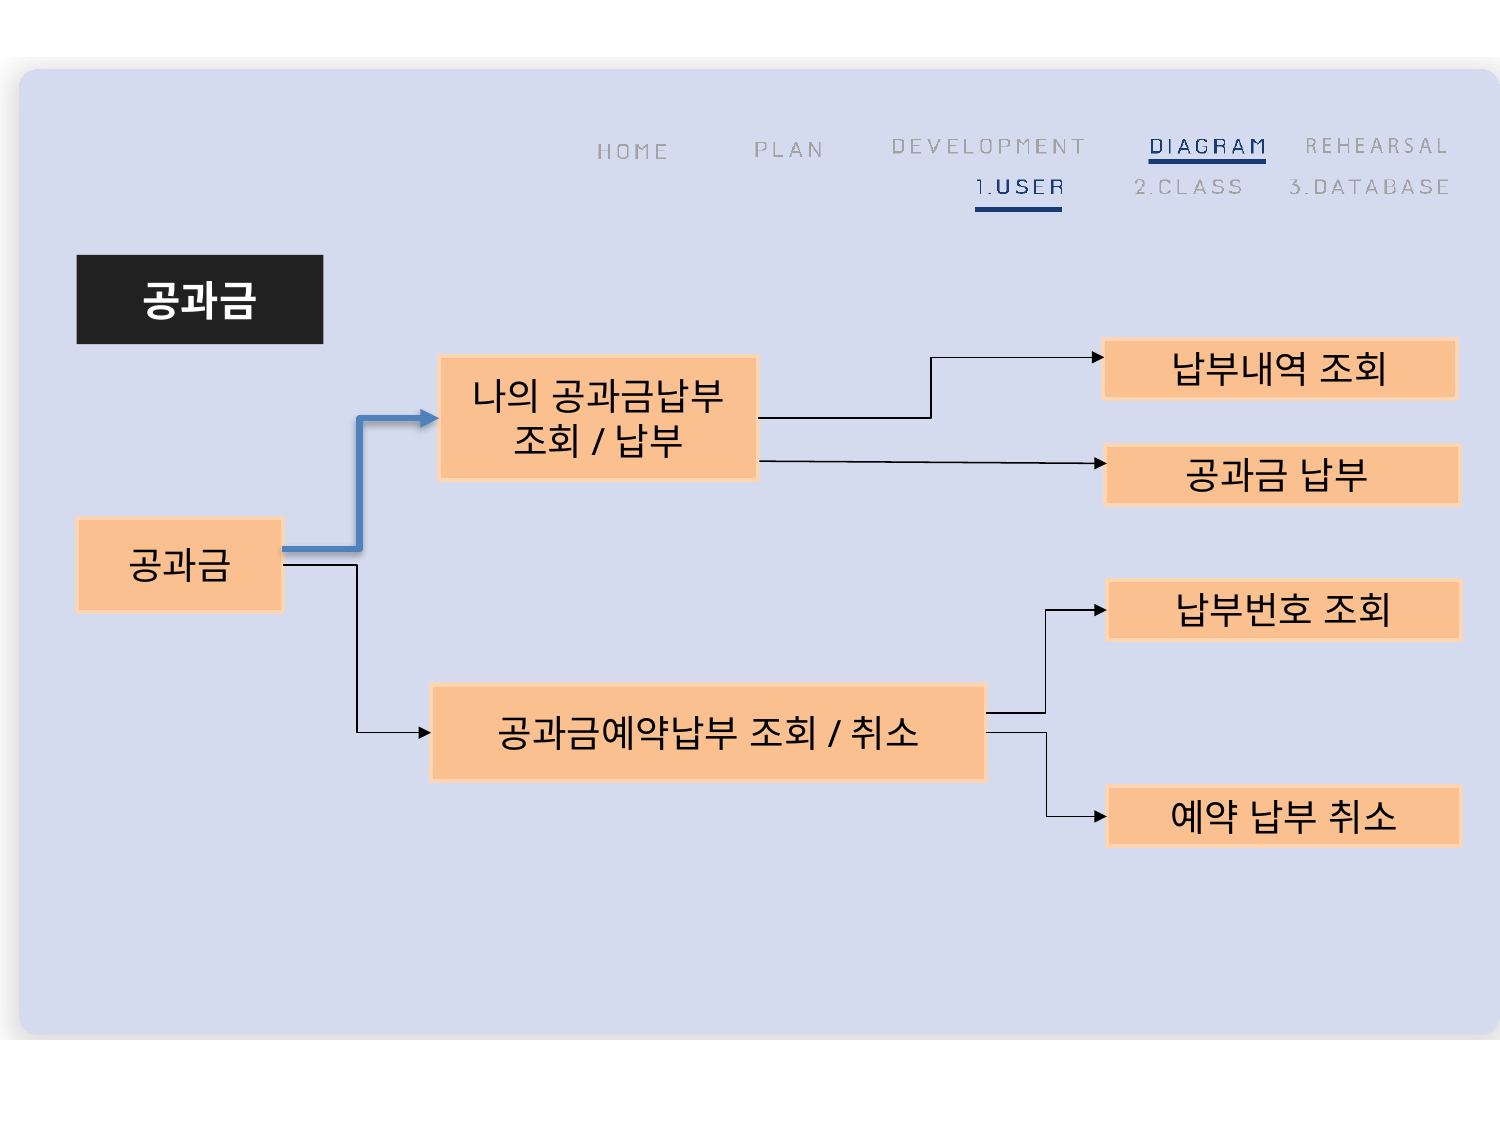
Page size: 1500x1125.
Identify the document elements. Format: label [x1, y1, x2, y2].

text_box [282, 418, 440, 550]
text_box [759, 460, 1107, 464]
text_box [986, 609, 1107, 714]
text_box [283, 564, 440, 708]
picture [0, 57, 1500, 1040]
text_box [757, 357, 1105, 418]
text_box [986, 732, 1107, 817]
